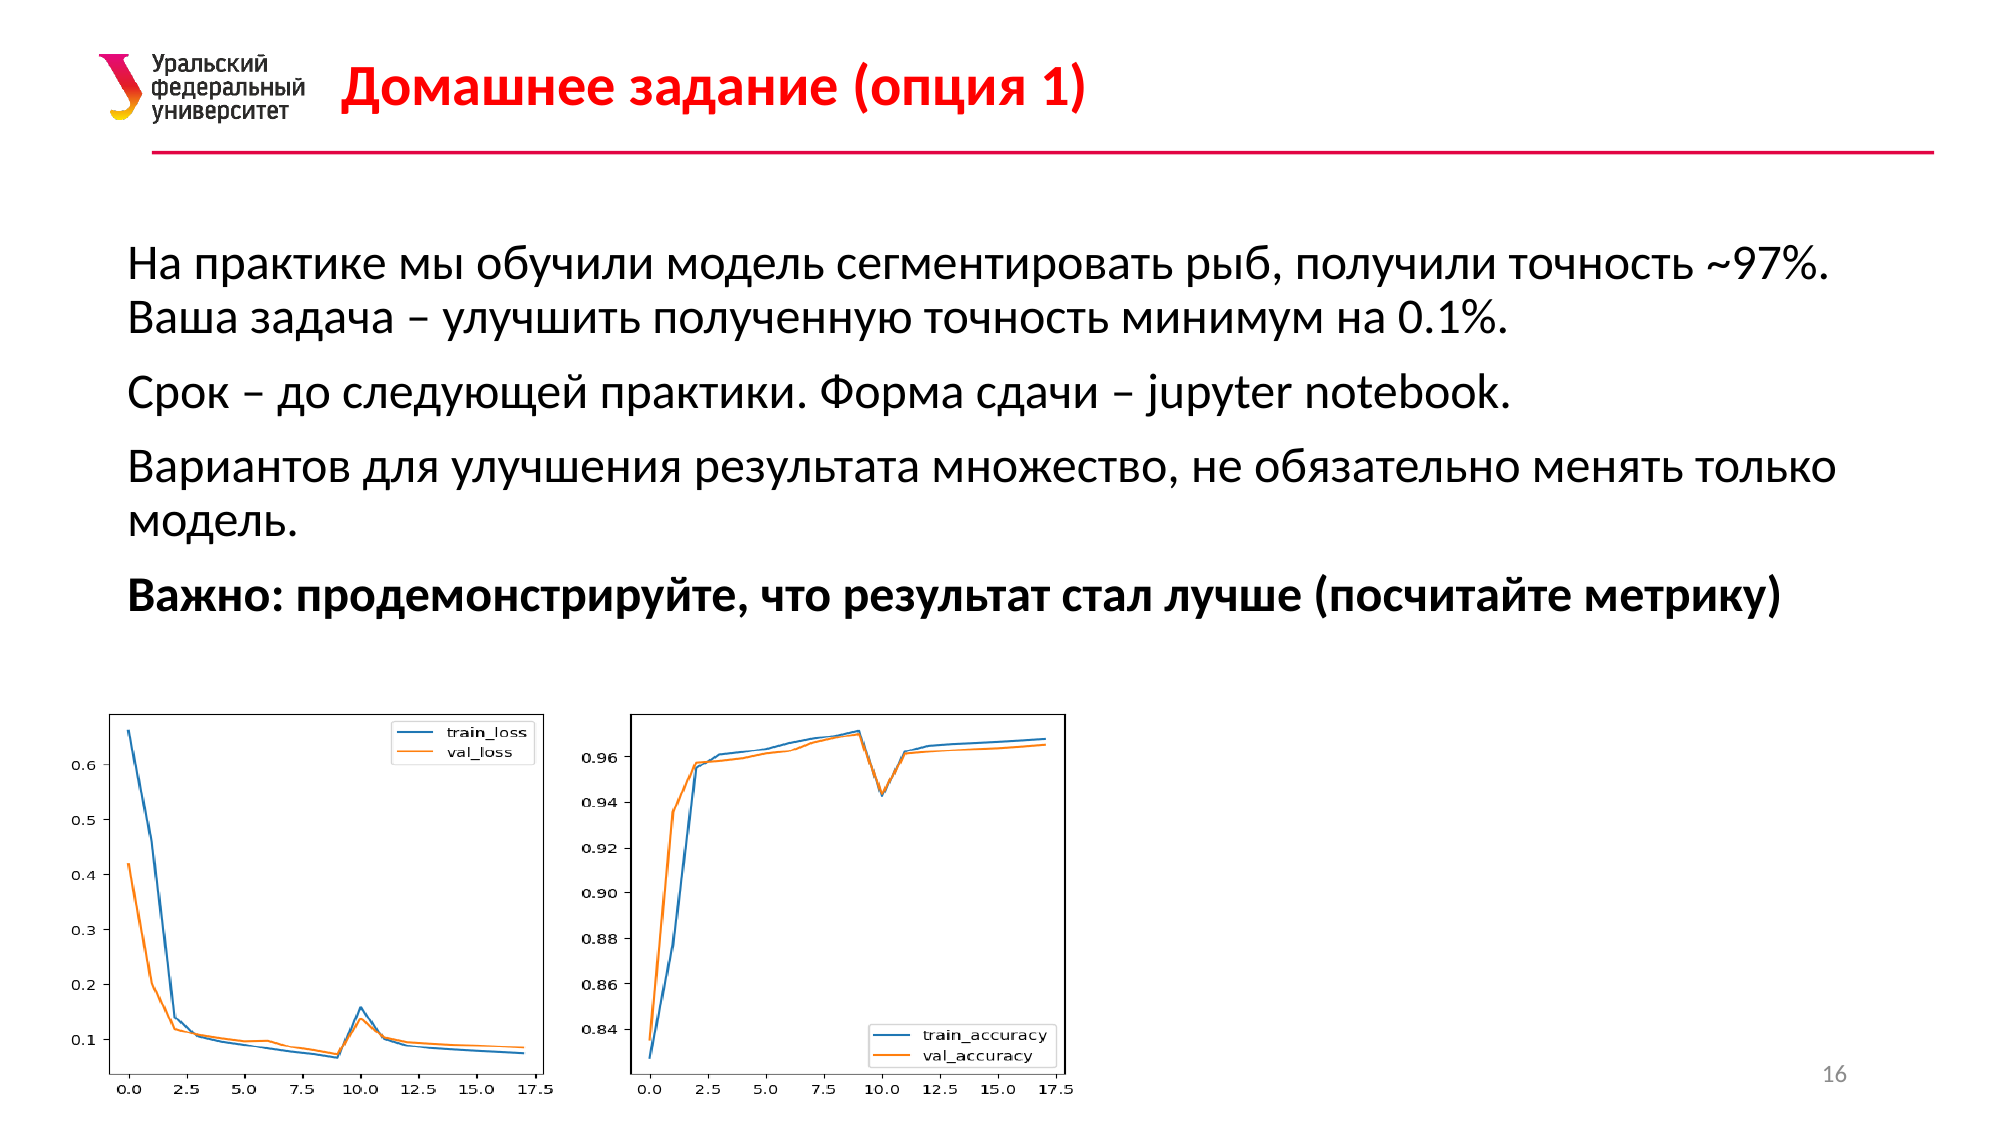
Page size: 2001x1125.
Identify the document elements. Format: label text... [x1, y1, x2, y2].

text_box На практике мы обучили модель сегментировать рыб, получили точность ~97%. Ваша задача – улучшить полученную точность минимум на 0.1%. Срок – до следующей практики. Форма сдачи – jupyter notebook. Вариантов для улучшения результата множество, не обязательно менять только модель. Важно: продемонстрируйте, что результат стал лучше (посчитайте метрику) [112, 228, 1879, 665]
picture [60, 708, 1081, 1103]
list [98, 52, 320, 124]
text_box [151, 150, 1935, 155]
text_box Домашнее задание (опция 1) [326, 39, 1934, 125]
slide_number 16 [1412, 1042, 1863, 1103]
